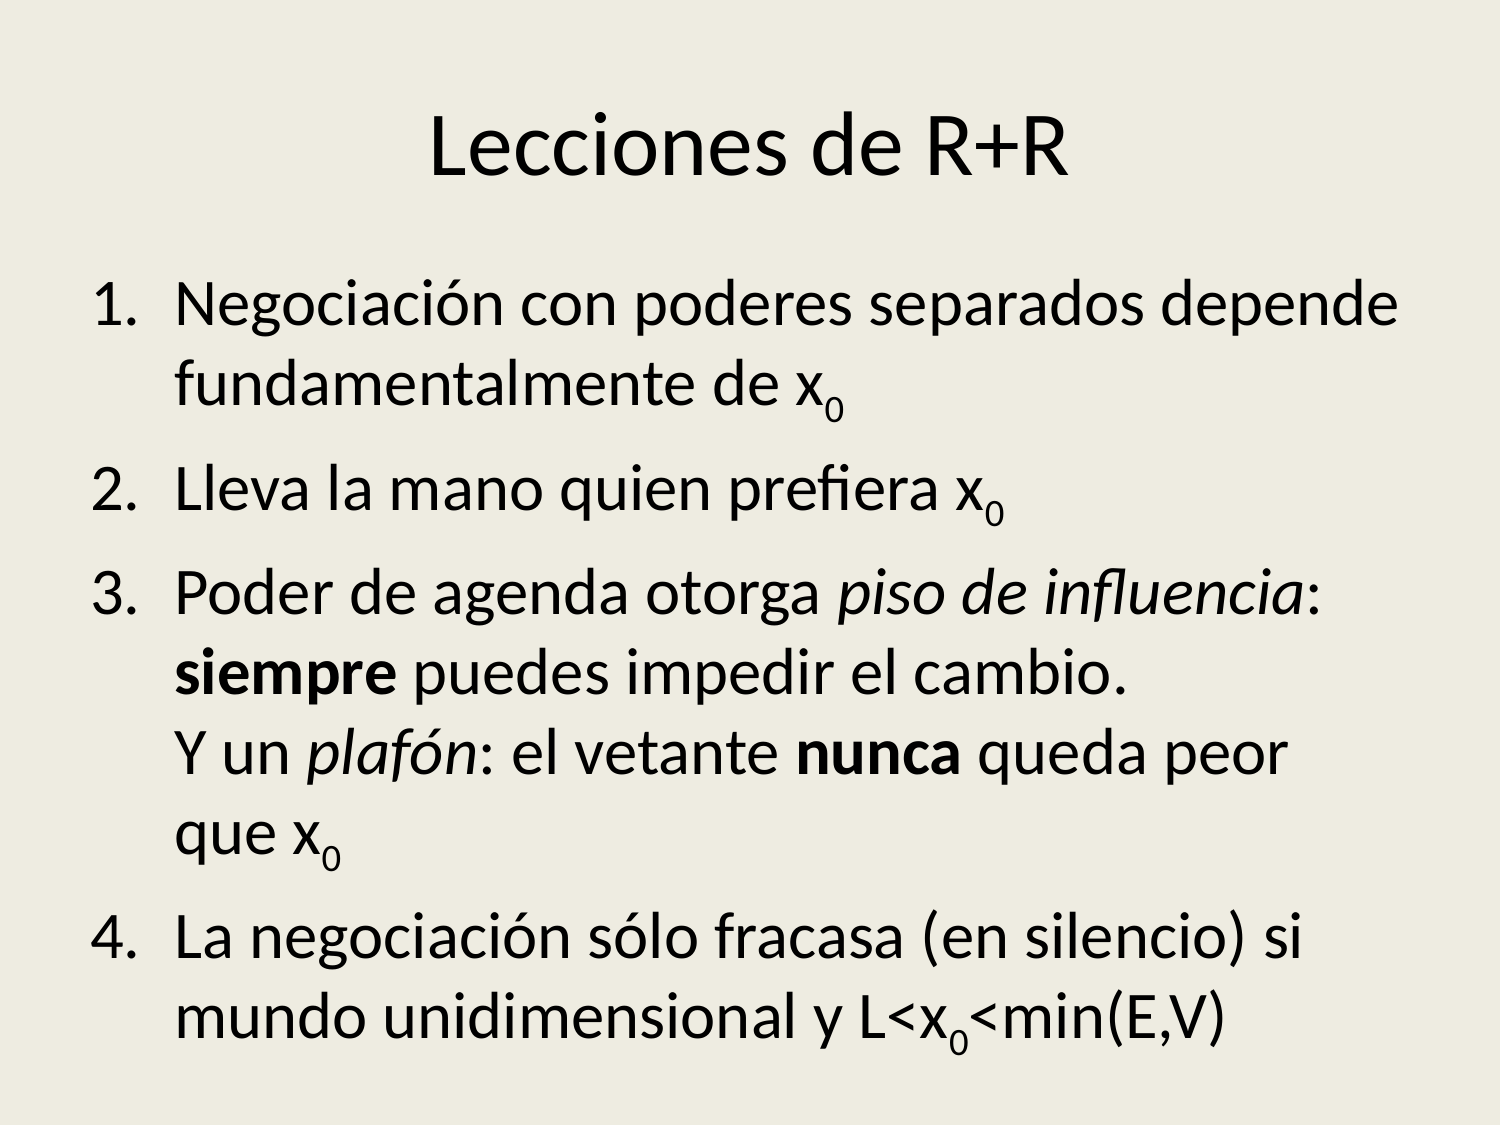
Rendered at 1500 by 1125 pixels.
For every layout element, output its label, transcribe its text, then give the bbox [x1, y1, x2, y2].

list Negociación con poderes separados depende fundamentalmente de x0 Lleva la mano quien prefiera x0 Poder de agenda otorga piso de influencia: siempre puedes impedir el cambio. Y un plafón: el vetante nunca queda peor que x0 La negociación sólo fracasa (en silencio) si mundo unidimensional y L<x0<min(E,V) [75, 251, 1425, 995]
title Lecciones de R+R [75, 45, 1425, 233]
